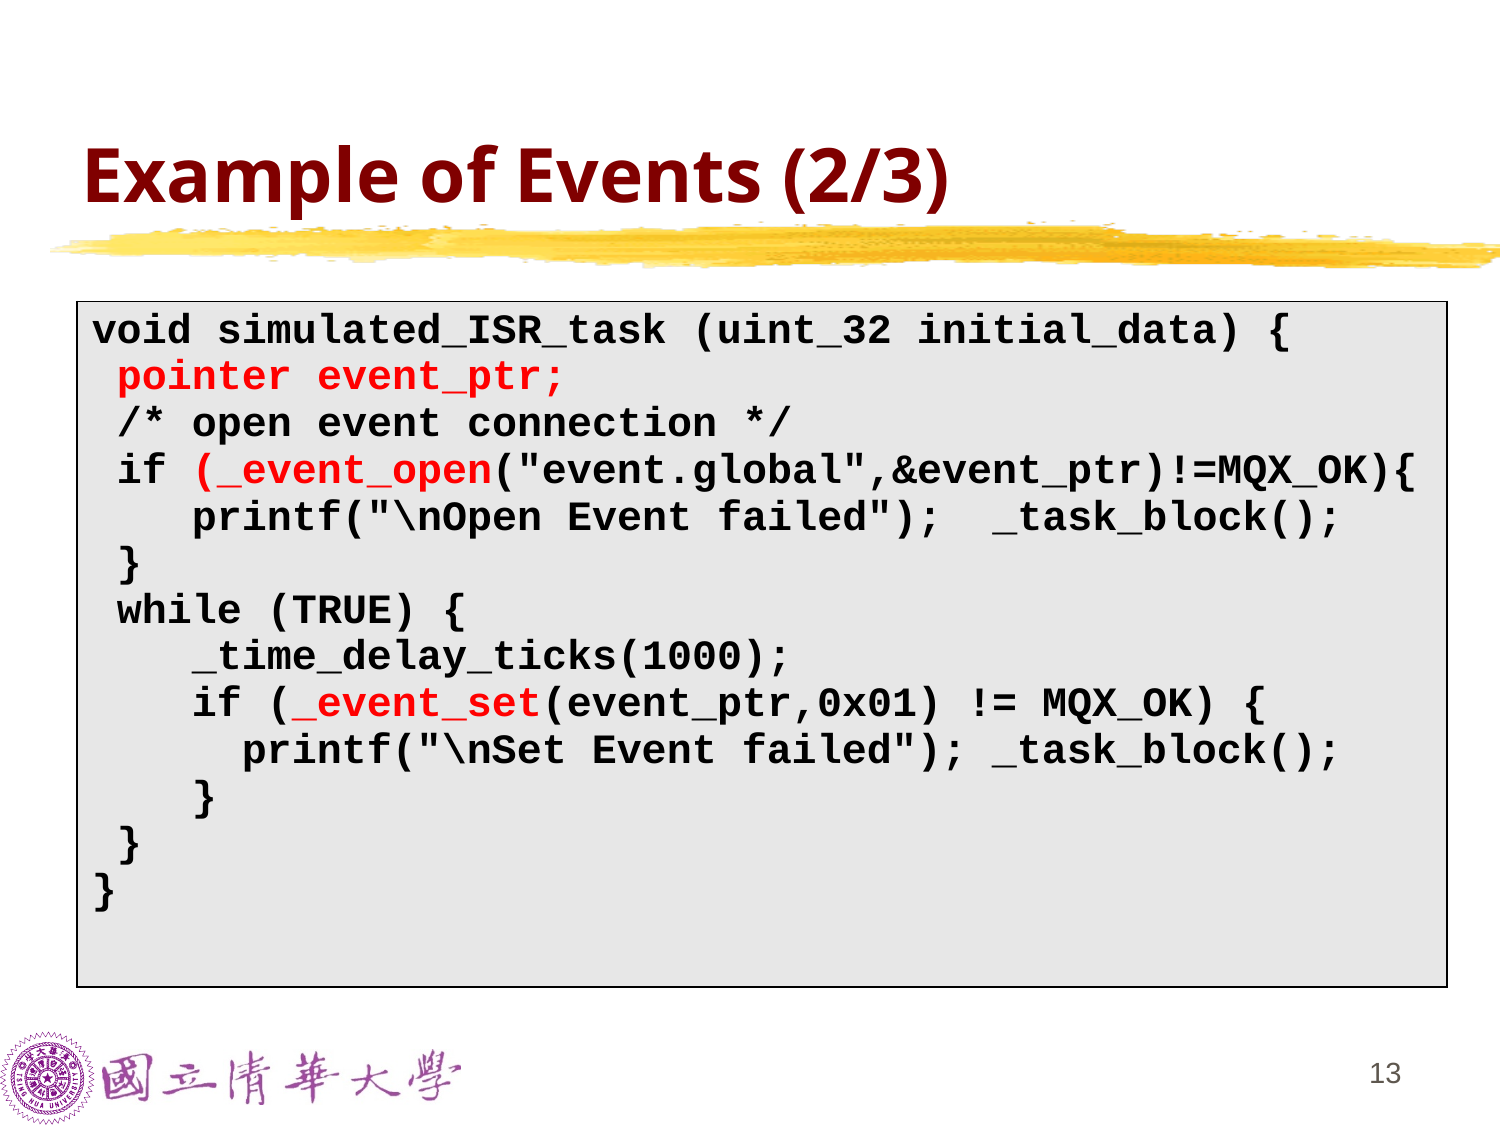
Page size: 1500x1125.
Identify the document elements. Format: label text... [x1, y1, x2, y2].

table_header void simulated_ISR_task (uint_32 initial_data) { pointer event_ptr; /* open event connection */ if (_event_open("event.global",&event_ptr)!=MQX_OK){ printf("\nOpen Event failed"); _task_block(); } while (TRUE) { _time_delay_ticks(1000); if (_event_set(event_ptr,0x01) != MQX_OK) { printf("\nSet Event failed"); _task_block(); } } } [78, 302, 1446, 986]
slide_number 12 [1103, 1021, 1417, 1098]
picture [50, 215, 1500, 279]
picture [102, 1049, 461, 1105]
title Example of Events (2/3) [66, 37, 1413, 226]
